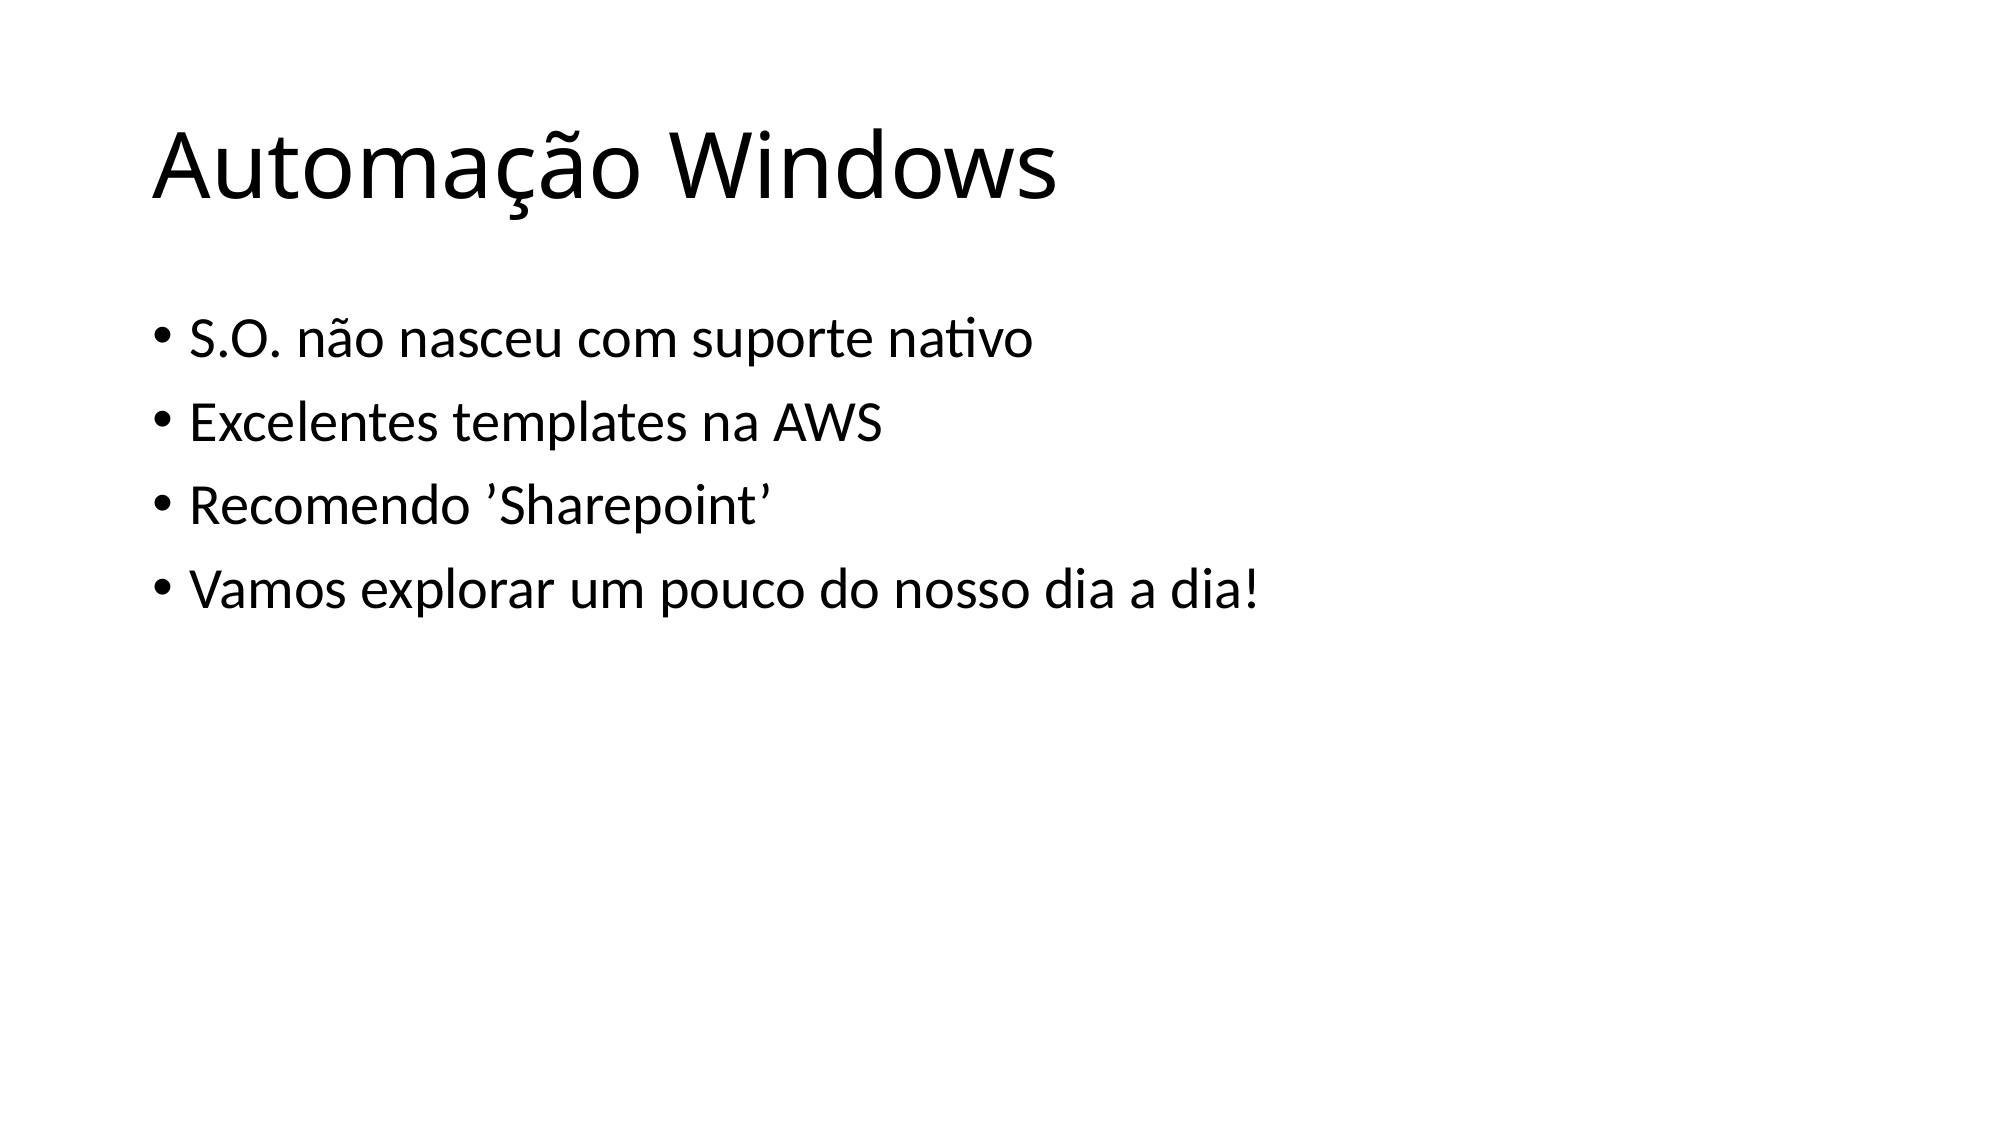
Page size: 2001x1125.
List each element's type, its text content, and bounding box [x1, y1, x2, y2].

list S.O. não nasceu com suporte nativo Excelentes templates na AWS Recomendo ’Sharepoint’ Vamos explorar um pouco do nosso dia a dia! [137, 299, 1863, 1014]
title Automação Windows [137, 59, 1863, 278]
